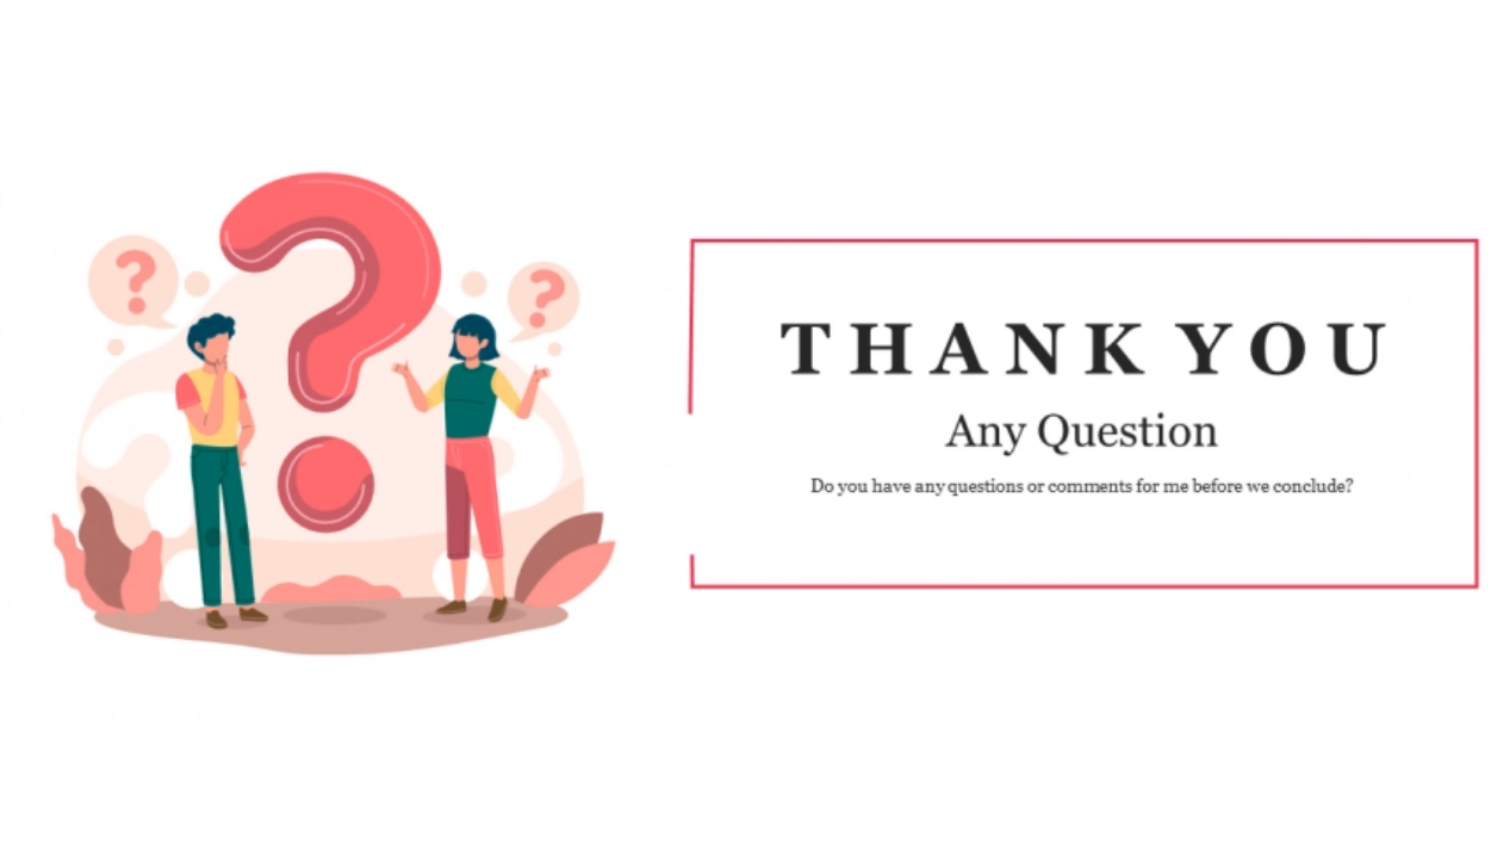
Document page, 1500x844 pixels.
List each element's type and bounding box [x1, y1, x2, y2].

picture [0, 119, 1500, 725]
